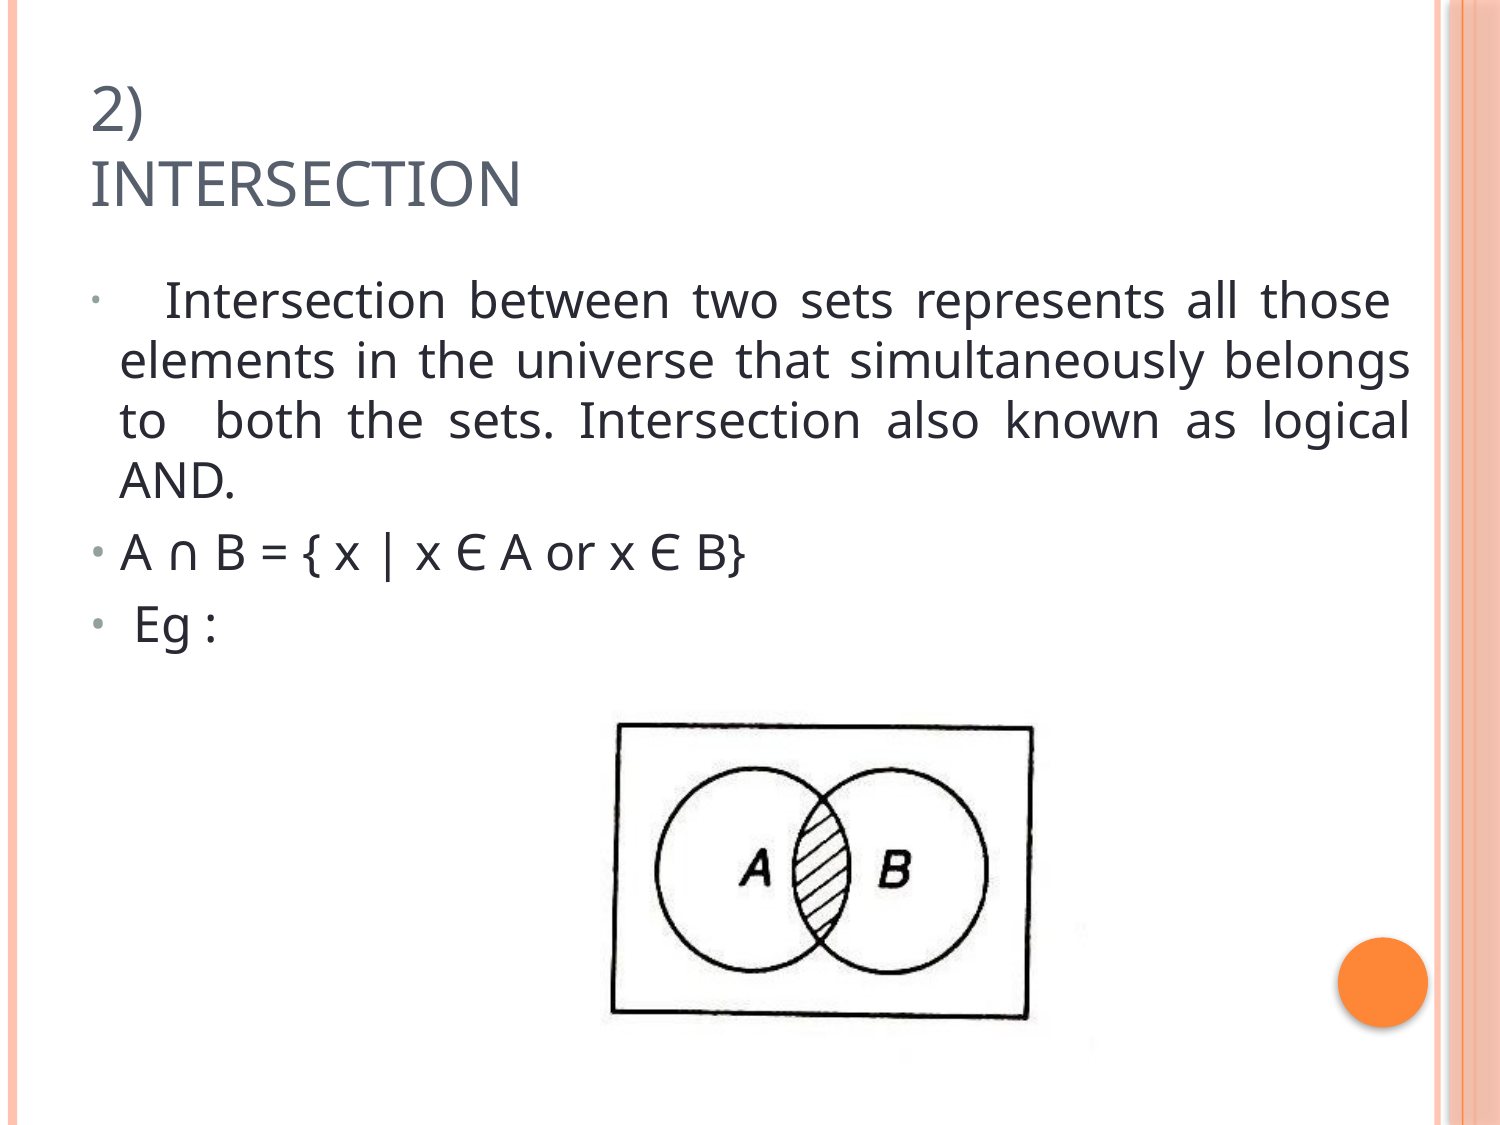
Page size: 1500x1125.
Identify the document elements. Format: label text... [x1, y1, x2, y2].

text_box Intersection between two sets represents all those elements in the universe that simultaneously belongs to both the sets. Intersection also known as logical AND. A ∩ B = { x | x Є A or x Є B} Eg : [87, 266, 1413, 653]
title 2) Intersection [87, 28, 592, 219]
picture [599, 708, 1101, 1063]
